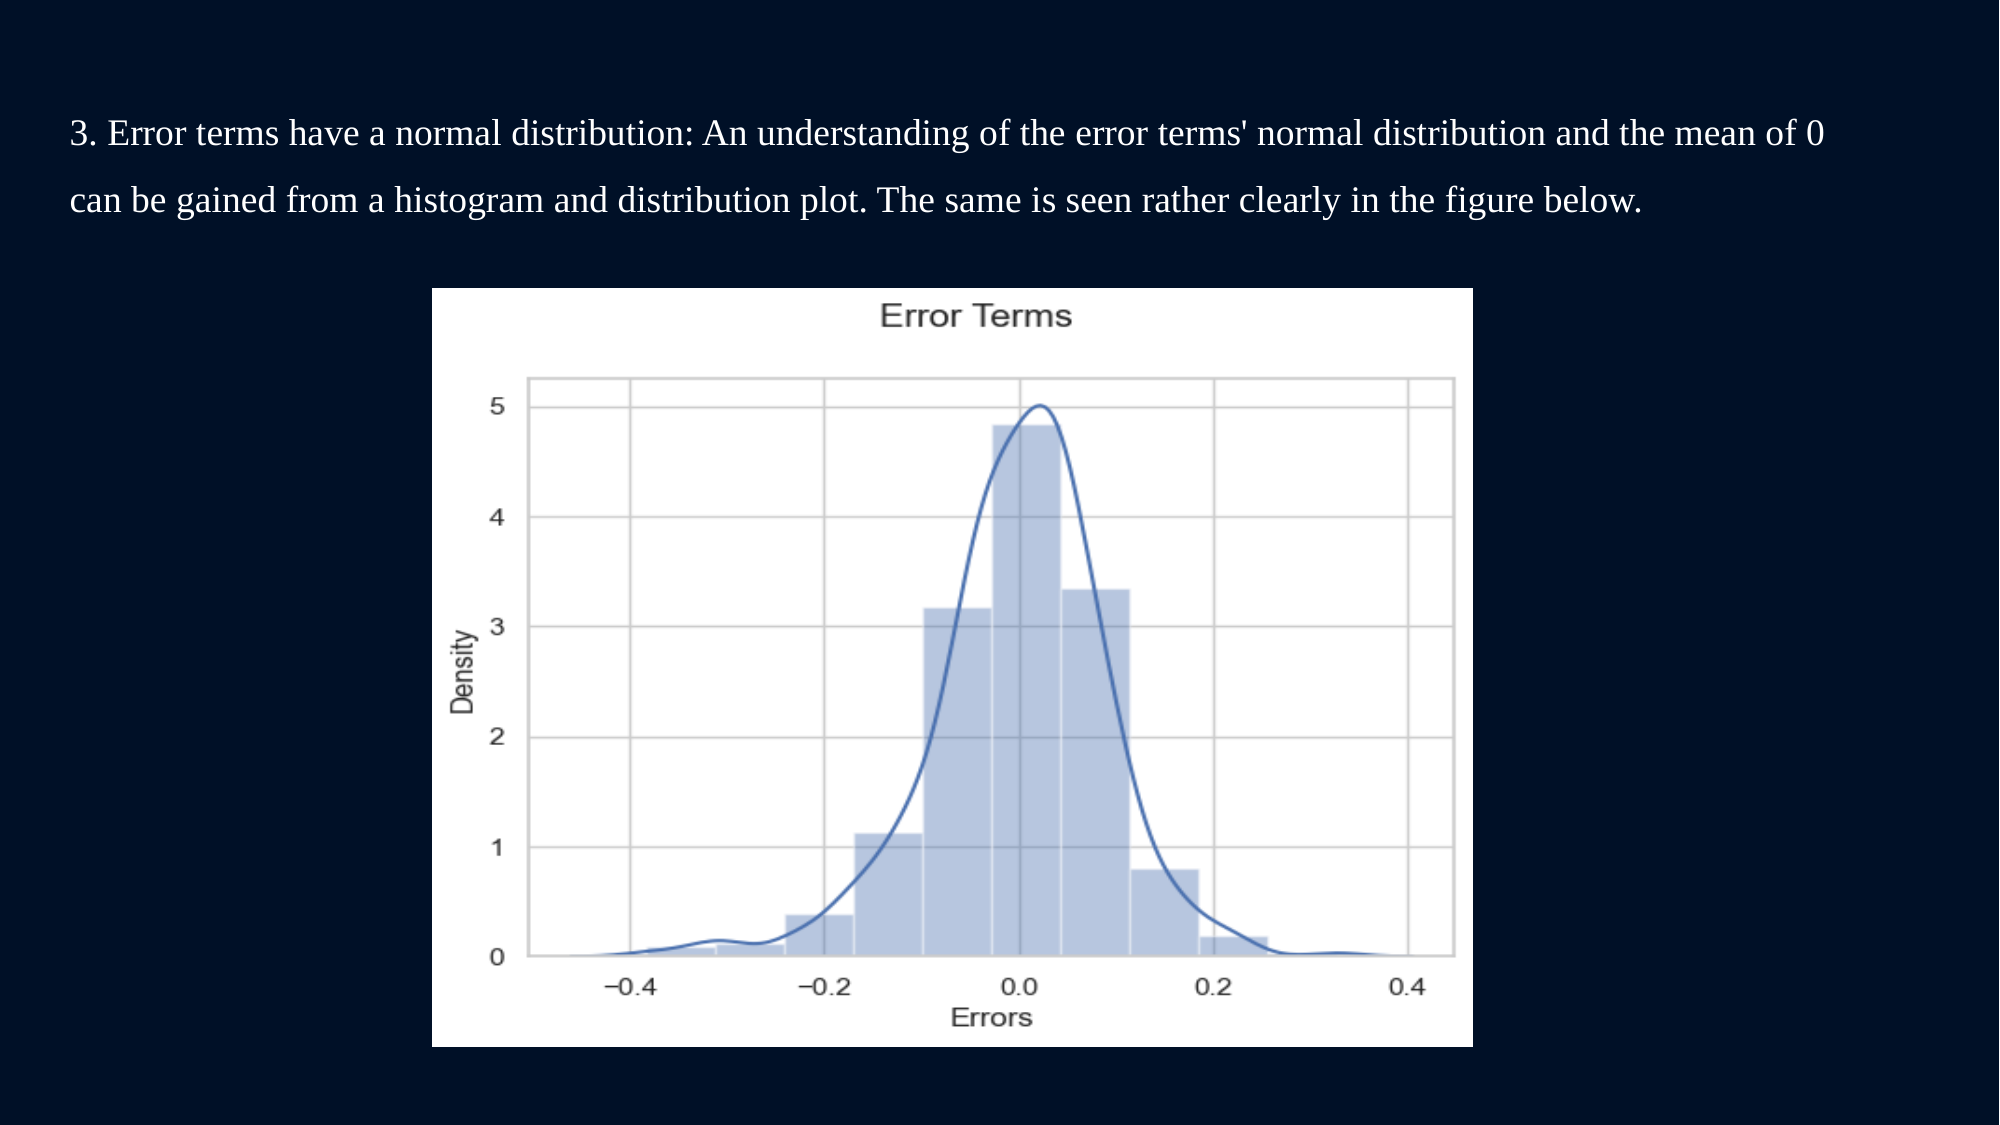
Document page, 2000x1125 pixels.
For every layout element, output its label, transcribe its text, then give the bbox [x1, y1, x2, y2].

picture [432, 288, 1473, 1047]
text_box 3. Error terms have a normal distribution: An understanding of the error terms' normal distribution and the mean of 0 can be gained from a histogram and distribution plot. The same is seen rather clearly in the figure below. [54, 78, 1898, 228]
